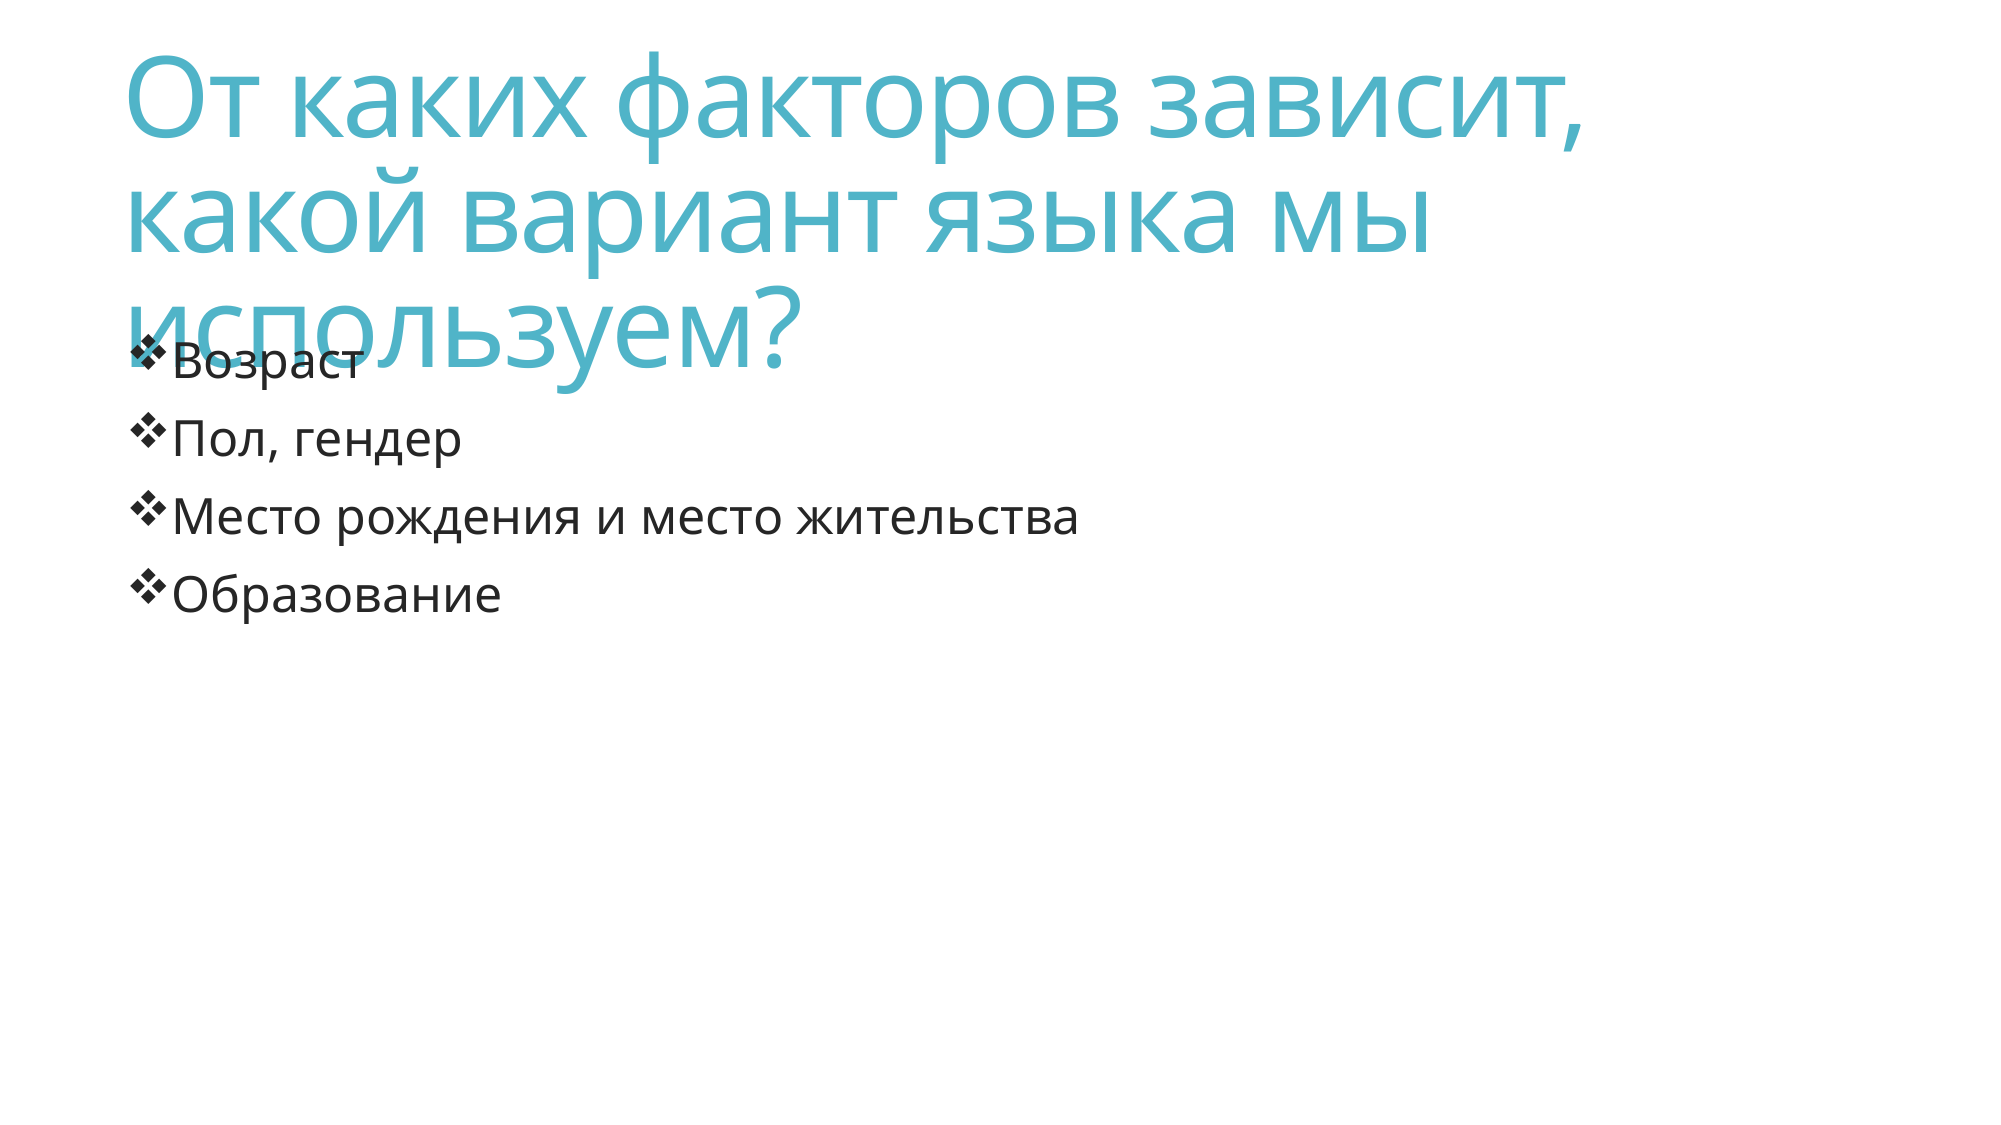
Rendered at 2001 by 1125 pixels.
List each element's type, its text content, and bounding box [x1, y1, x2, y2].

list Возраст Пол, гендер Место рождения и место жительства Образование [111, 329, 1876, 948]
title От каких факторов зависит, какой вариант языка мы используем? [107, 81, 1875, 354]
